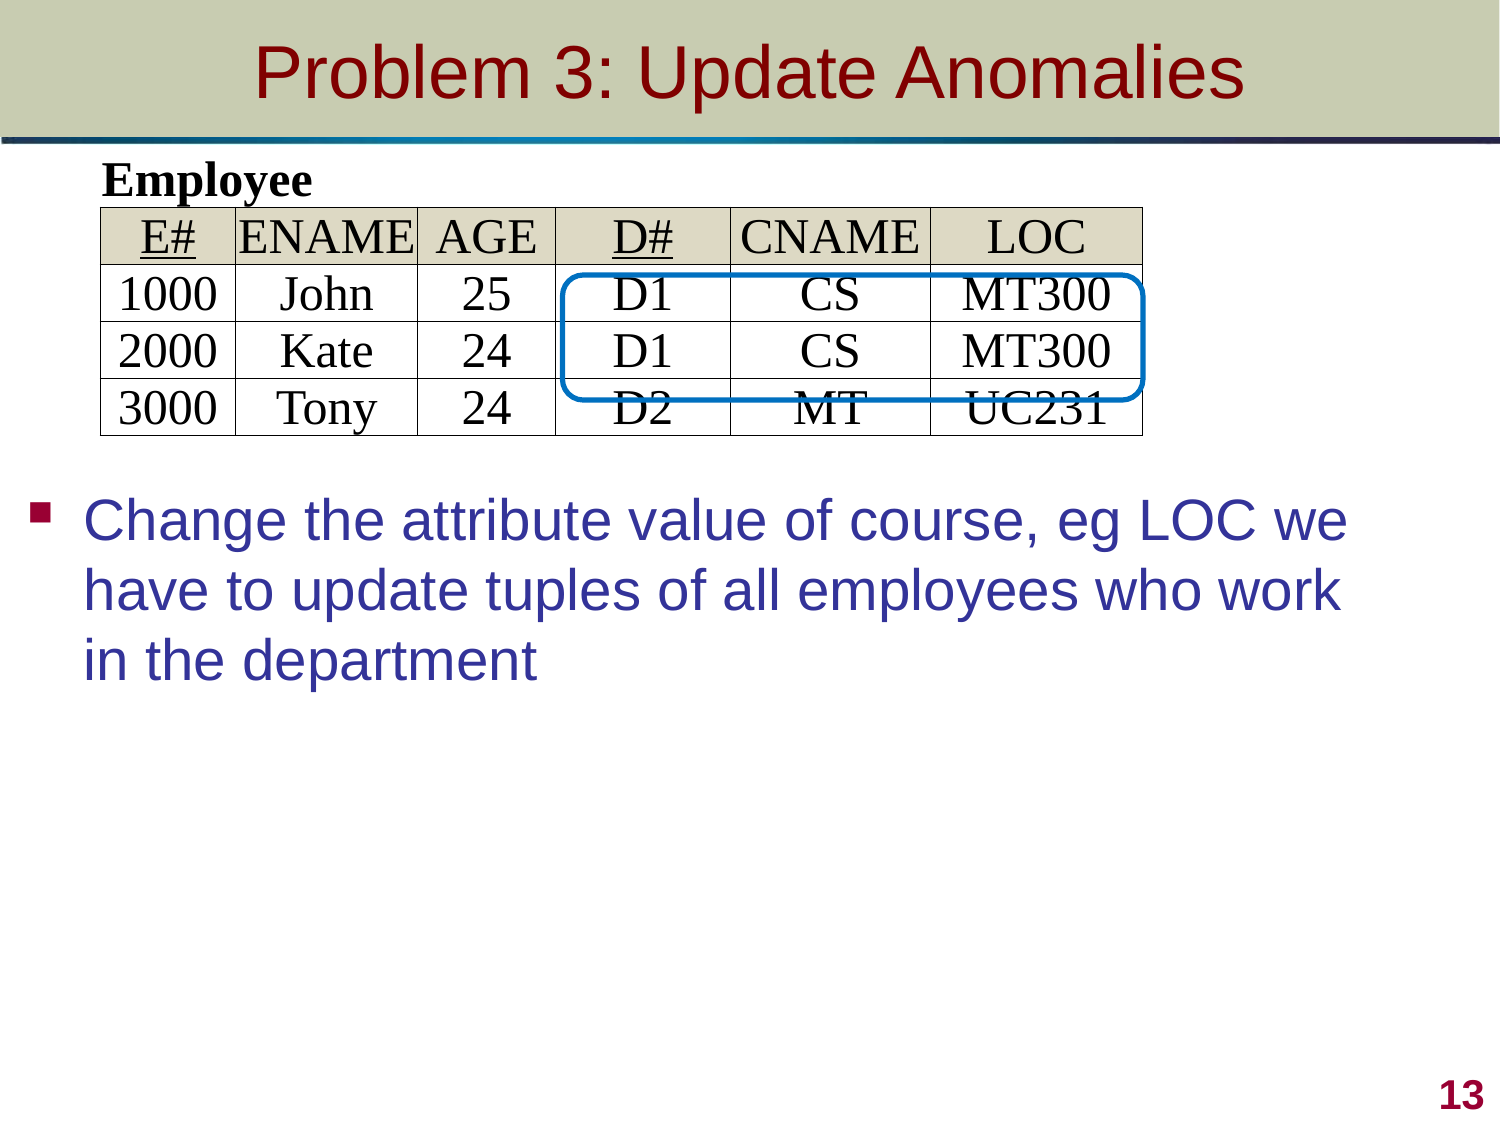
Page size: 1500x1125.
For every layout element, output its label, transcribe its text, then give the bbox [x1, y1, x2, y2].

table_cell 24 [418, 379, 555, 435]
table_cell John [236, 265, 417, 321]
table_cell CNAME [731, 208, 930, 264]
text_box [562, 274, 1143, 401]
table_cell D1 [556, 322, 562, 378]
table_cell AGE [418, 208, 555, 264]
text_box Change the attribute value of course, eg LOC we have to update tuples of all employees who work in the department [12, 474, 1374, 900]
table_cell E# [101, 208, 235, 264]
table_cell UC231 [931, 388, 1142, 435]
table_cell MT [731, 401, 930, 435]
table_cell D2 [556, 379, 730, 435]
table_cell 1000 [101, 265, 235, 321]
table_cell Tony [236, 379, 417, 435]
title Problem 3: Update Anomalies [0, 0, 1500, 138]
table_cell LOC [931, 208, 1142, 264]
picture [0, 138, 1500, 145]
table_cell 24 [418, 322, 555, 378]
table_header Employee [100, 150, 1143, 207]
slide_number 13 [1187, 1049, 1500, 1125]
table_cell 25 [418, 265, 555, 321]
table_cell D# [556, 208, 730, 264]
table_cell 3000 [101, 379, 235, 435]
table_cell Kate [236, 322, 417, 378]
table_cell D1 [556, 265, 730, 321]
table_cell CS [731, 265, 930, 274]
table_cell 2000 [101, 322, 235, 378]
table_cell ENAME [236, 208, 417, 264]
table_cell MT300 [931, 265, 1142, 287]
